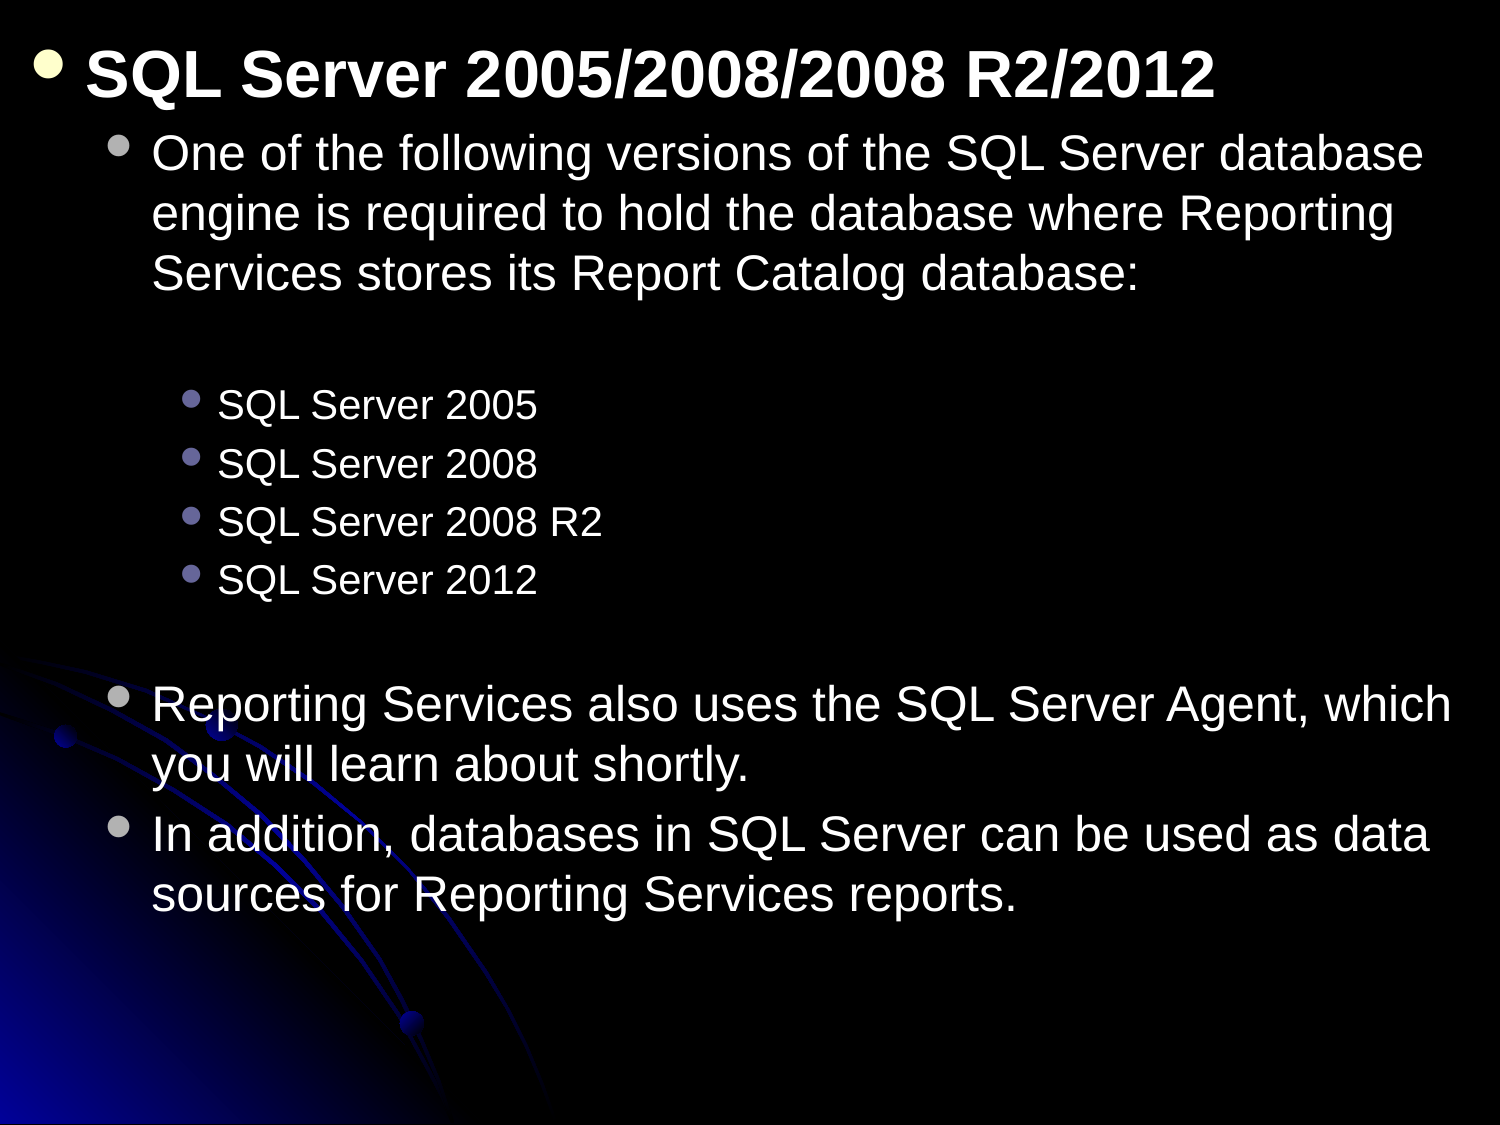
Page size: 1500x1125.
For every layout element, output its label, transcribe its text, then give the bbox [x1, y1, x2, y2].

list SQL Server 2005/2008/2008 R2/2012 One of the following versions of the SQL Server database engine is required to hold the database where Reporting Services stores its Report Catalog database: SQL Server 2005 SQL Server 2008 SQL Server 2008 R2 SQL Server 2012 Reporting Services also uses the SQL Server Agent, which you will learn about shortly. In addition, databases in SQL Server can be used as data sources for Reporting Services reports. [14, 22, 1490, 1125]
